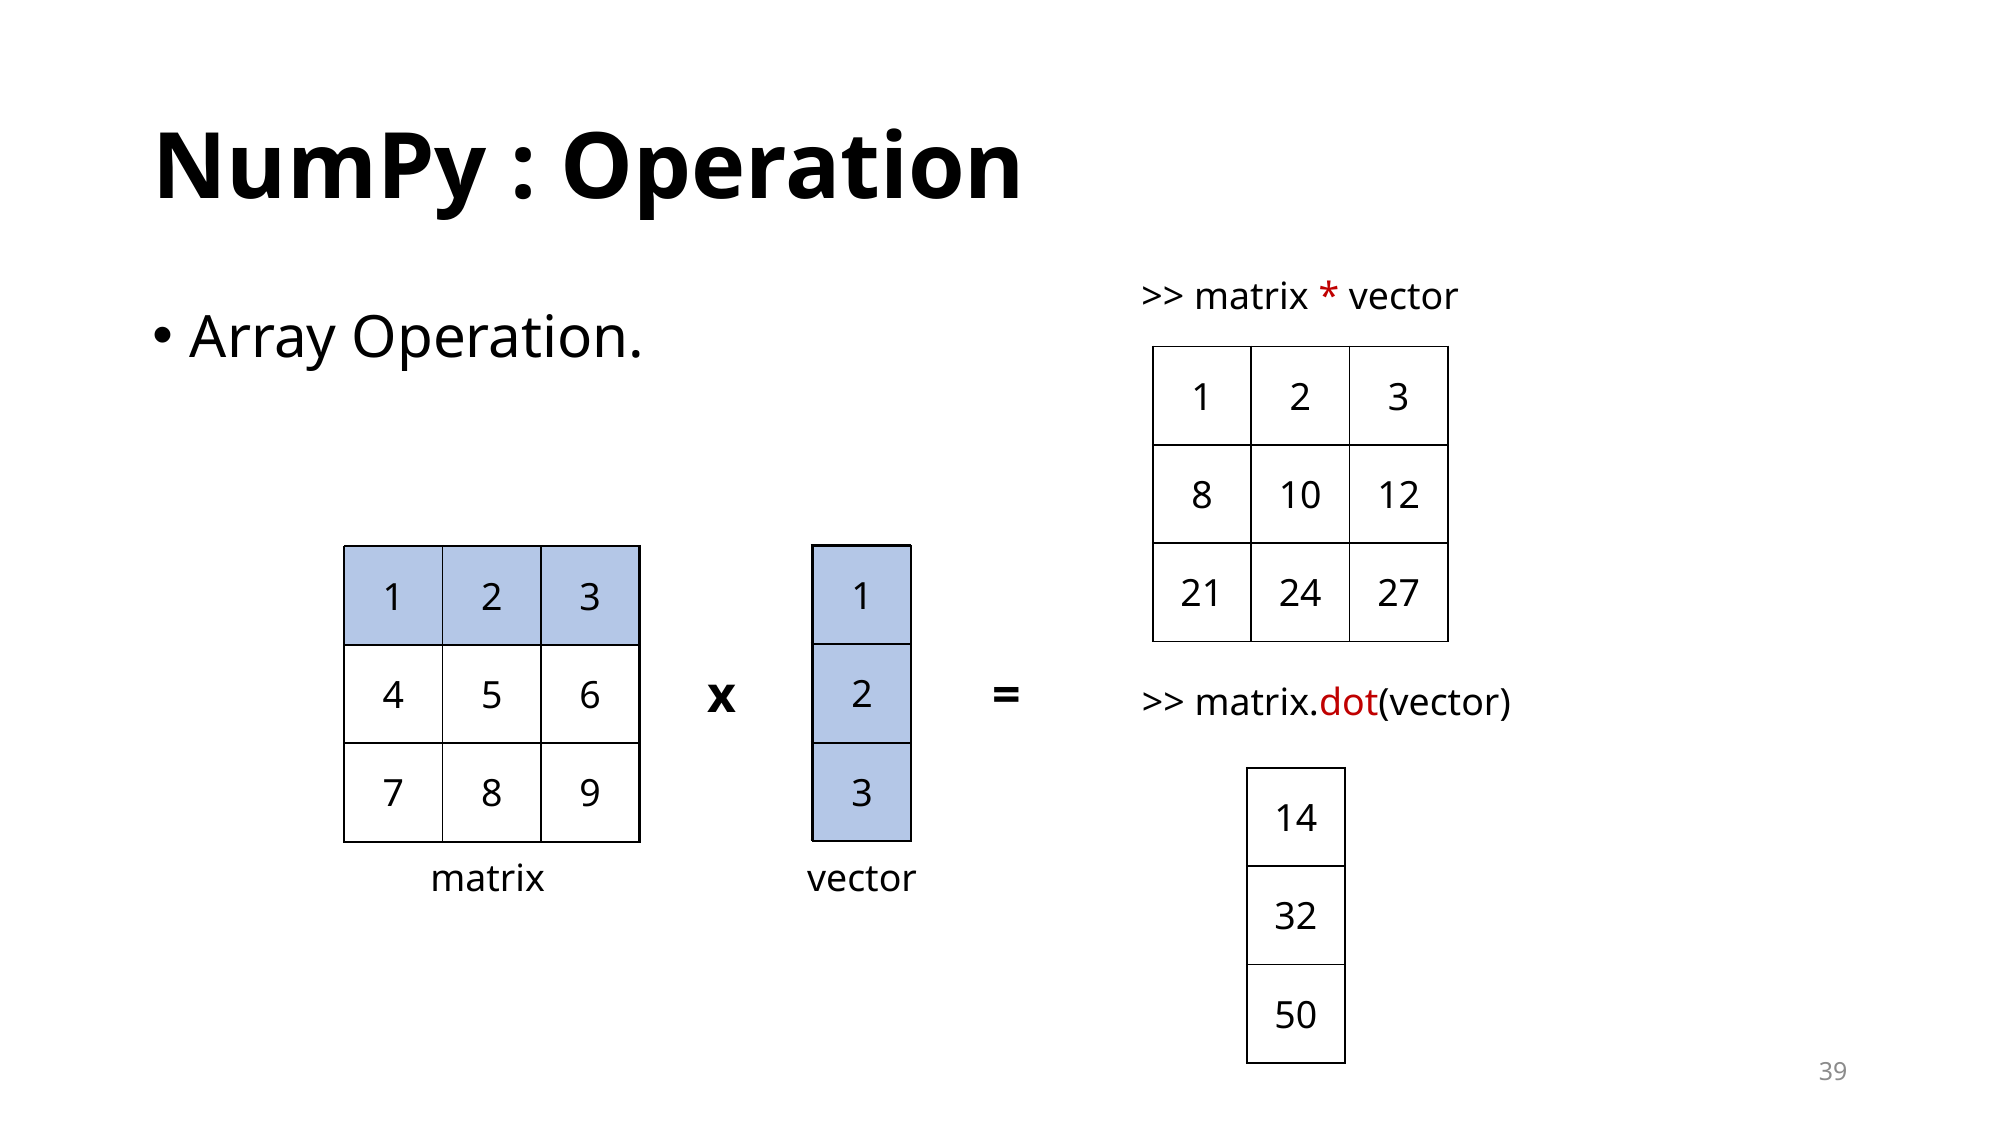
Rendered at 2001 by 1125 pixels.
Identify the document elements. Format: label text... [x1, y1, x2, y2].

text_box matrix [415, 846, 570, 907]
table_header 3 [542, 547, 638, 644]
table_header 1 [345, 547, 442, 644]
table_header 2 [443, 547, 540, 644]
table_cell 27 [1350, 544, 1447, 641]
table_cell 10 [1252, 446, 1349, 542]
table_header 14 [1248, 769, 1344, 865]
text_box = [977, 655, 1036, 731]
text_box >> matrix.dot(vector) [1127, 670, 1526, 731]
table_cell 7 [345, 744, 442, 841]
text_box vector [792, 846, 932, 907]
table_cell 3 [814, 744, 910, 840]
text_box >> matrix * vector [1126, 264, 1474, 324]
table_header 2 [1252, 347, 1349, 444]
table_cell 8 [443, 744, 540, 841]
table_cell 8 [1154, 446, 1250, 542]
slide_number 39 [1412, 1042, 1863, 1103]
table_cell 6 [542, 646, 638, 742]
table_cell 21 [1154, 544, 1250, 641]
table_header 1 [1154, 347, 1250, 444]
table_cell 2 [814, 645, 910, 742]
table_cell 5 [443, 646, 540, 742]
table_cell 50 [1248, 965, 1344, 1062]
table_header 3 [1350, 347, 1447, 444]
table_cell 4 [345, 646, 442, 742]
table_header 1 [814, 547, 910, 643]
text_box x [692, 655, 752, 731]
list Array Operation. [137, 299, 1863, 1103]
title NumPy : Operation [137, 59, 1863, 278]
table_cell 9 [542, 744, 638, 841]
table_cell 32 [1248, 867, 1344, 964]
table_cell 12 [1350, 446, 1447, 542]
table_cell 24 [1252, 544, 1349, 641]
